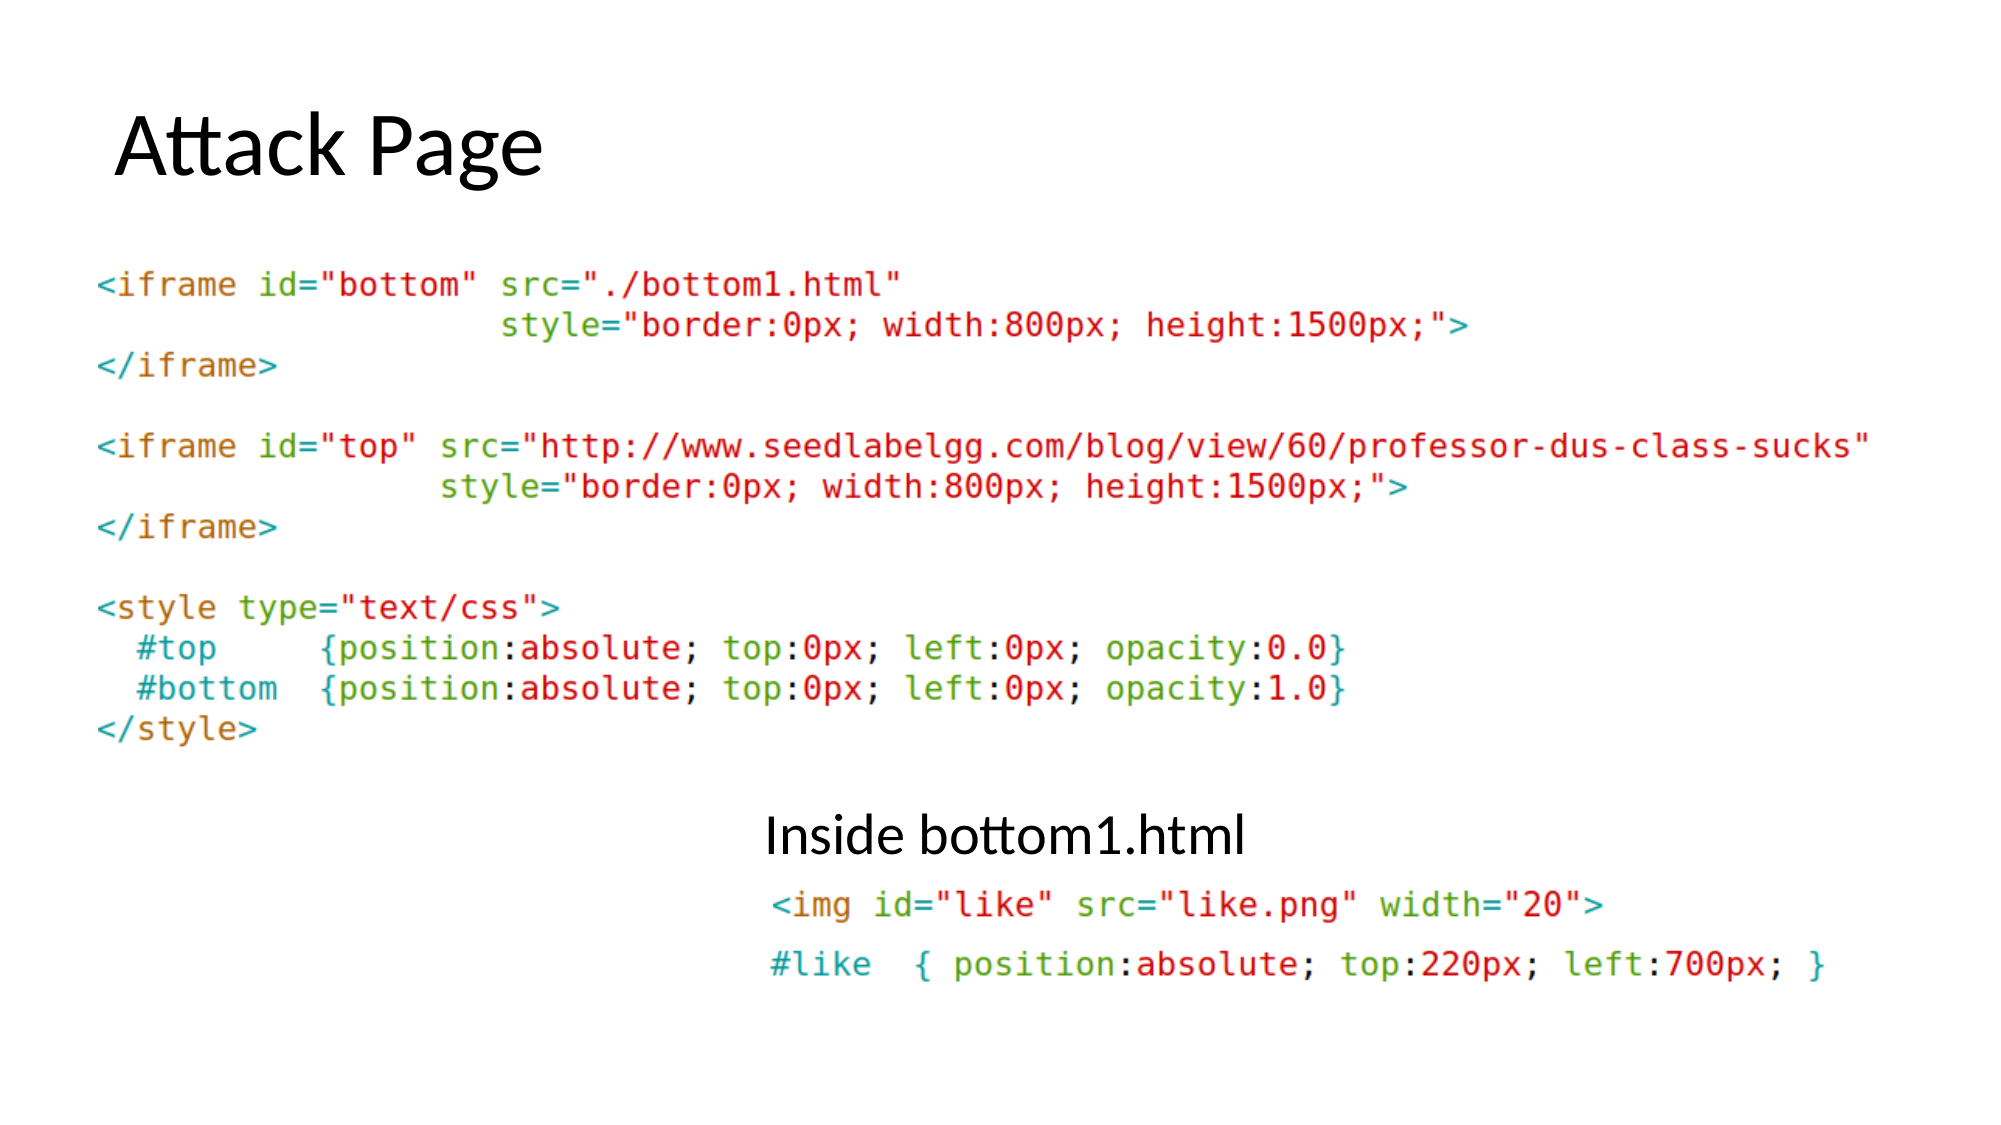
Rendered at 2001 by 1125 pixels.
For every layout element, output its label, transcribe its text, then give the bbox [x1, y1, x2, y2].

picture [768, 945, 1843, 989]
text_box Inside bottom1.html [749, 788, 1282, 874]
title Attack Page [99, 45, 1900, 233]
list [98, 262, 1899, 760]
picture [773, 883, 1618, 931]
